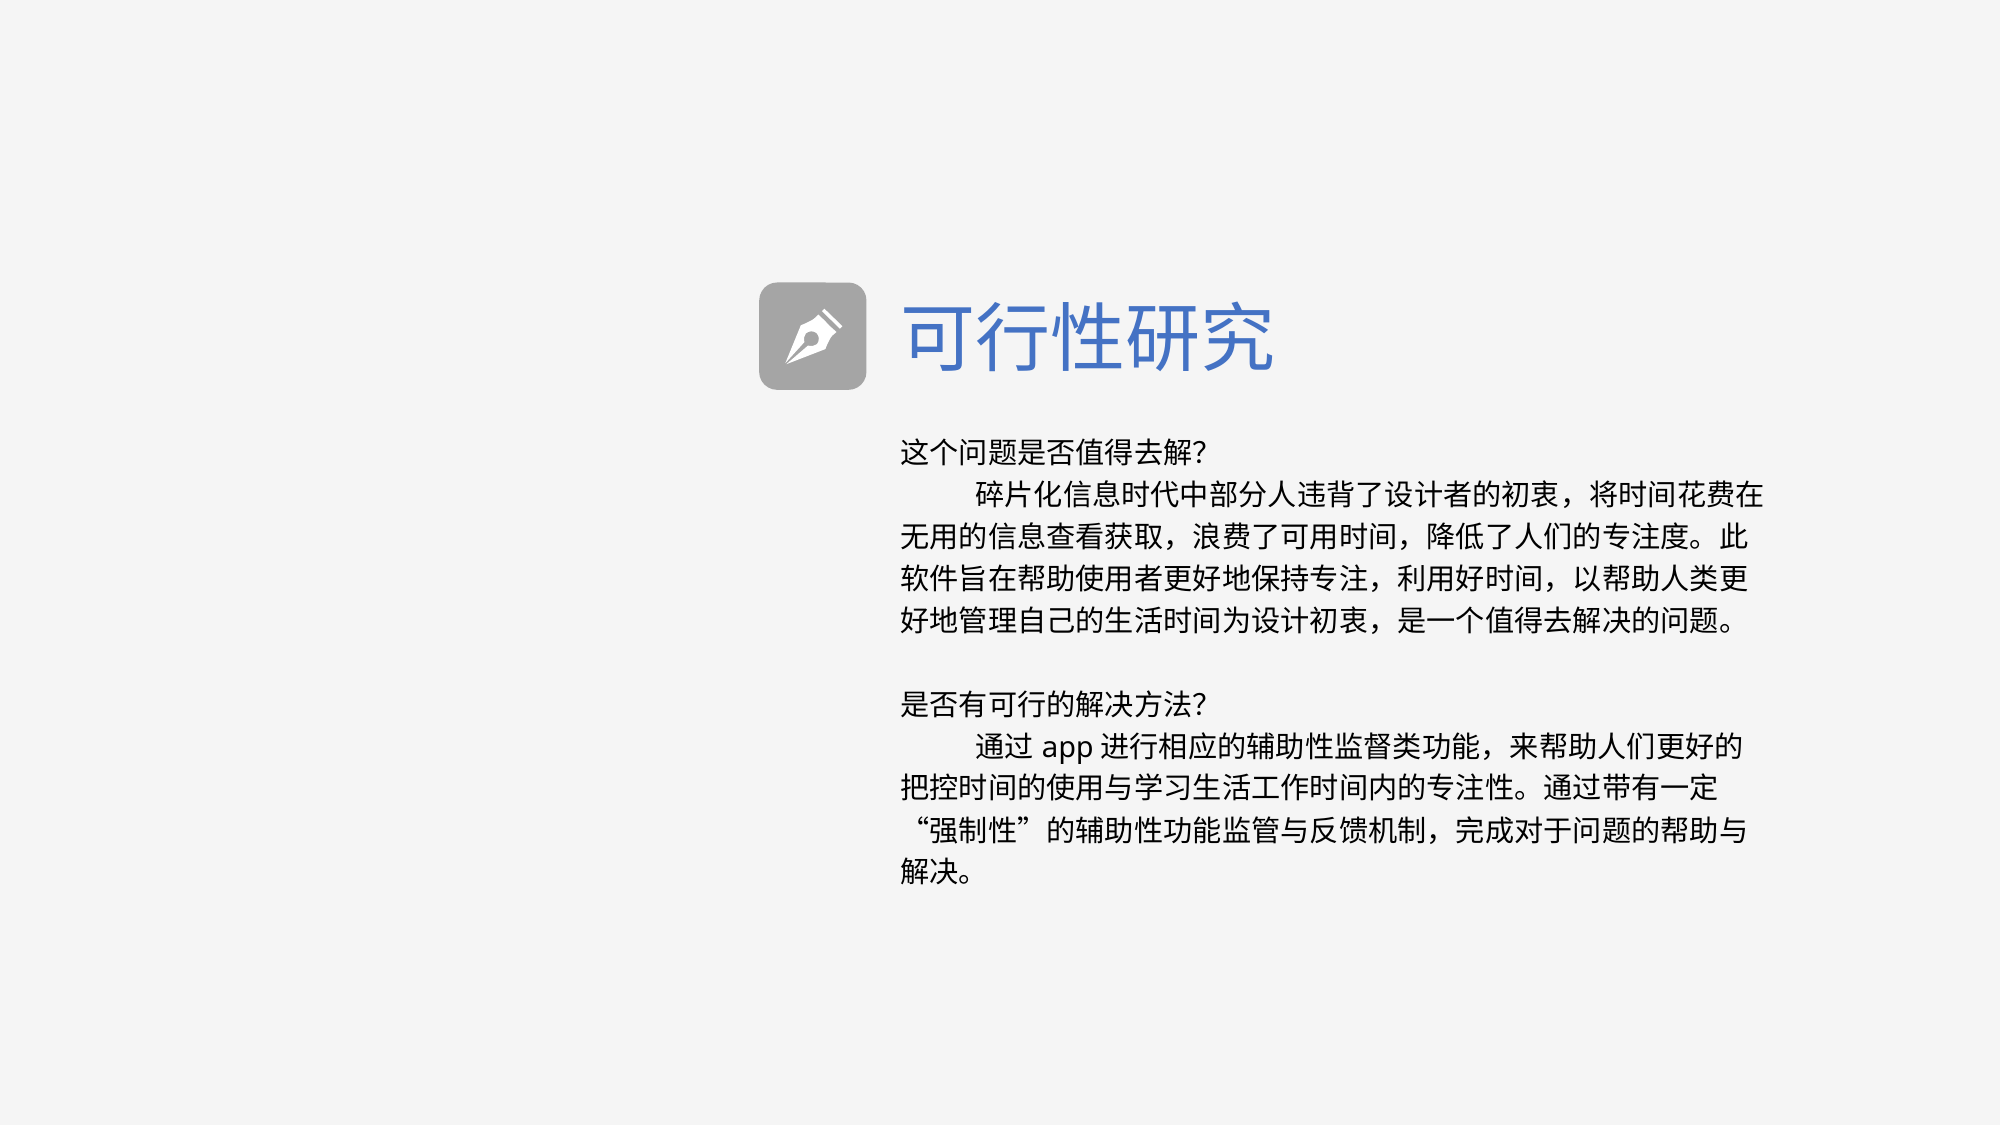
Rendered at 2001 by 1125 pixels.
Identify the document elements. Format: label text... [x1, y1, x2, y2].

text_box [759, 282, 867, 390]
text_box 可行性研究 [885, 293, 1309, 385]
text_box 这个问题是否值得去解？ 碎片化信息时代中部分人违背了设计者的初衷，将时间花费在无用的信息查看获取，浪费了可用时间，降低了人们的专注度。此软件旨在帮助使用者更好地保持专注，利用好时间，以帮助人类更好地管理自己的生活时间为设计初衷，是一个值得去解决的问题。 是否有可行的解决方法？ 通过app进行相应的辅助性监督类功能，来帮助人们更好的把控时间的使用与学习生活工作时间内的专注性。通过带有一定“强制性”的辅助性功能监管与反馈机制，完成对于问题的帮助与解决。 [885, 419, 1786, 891]
